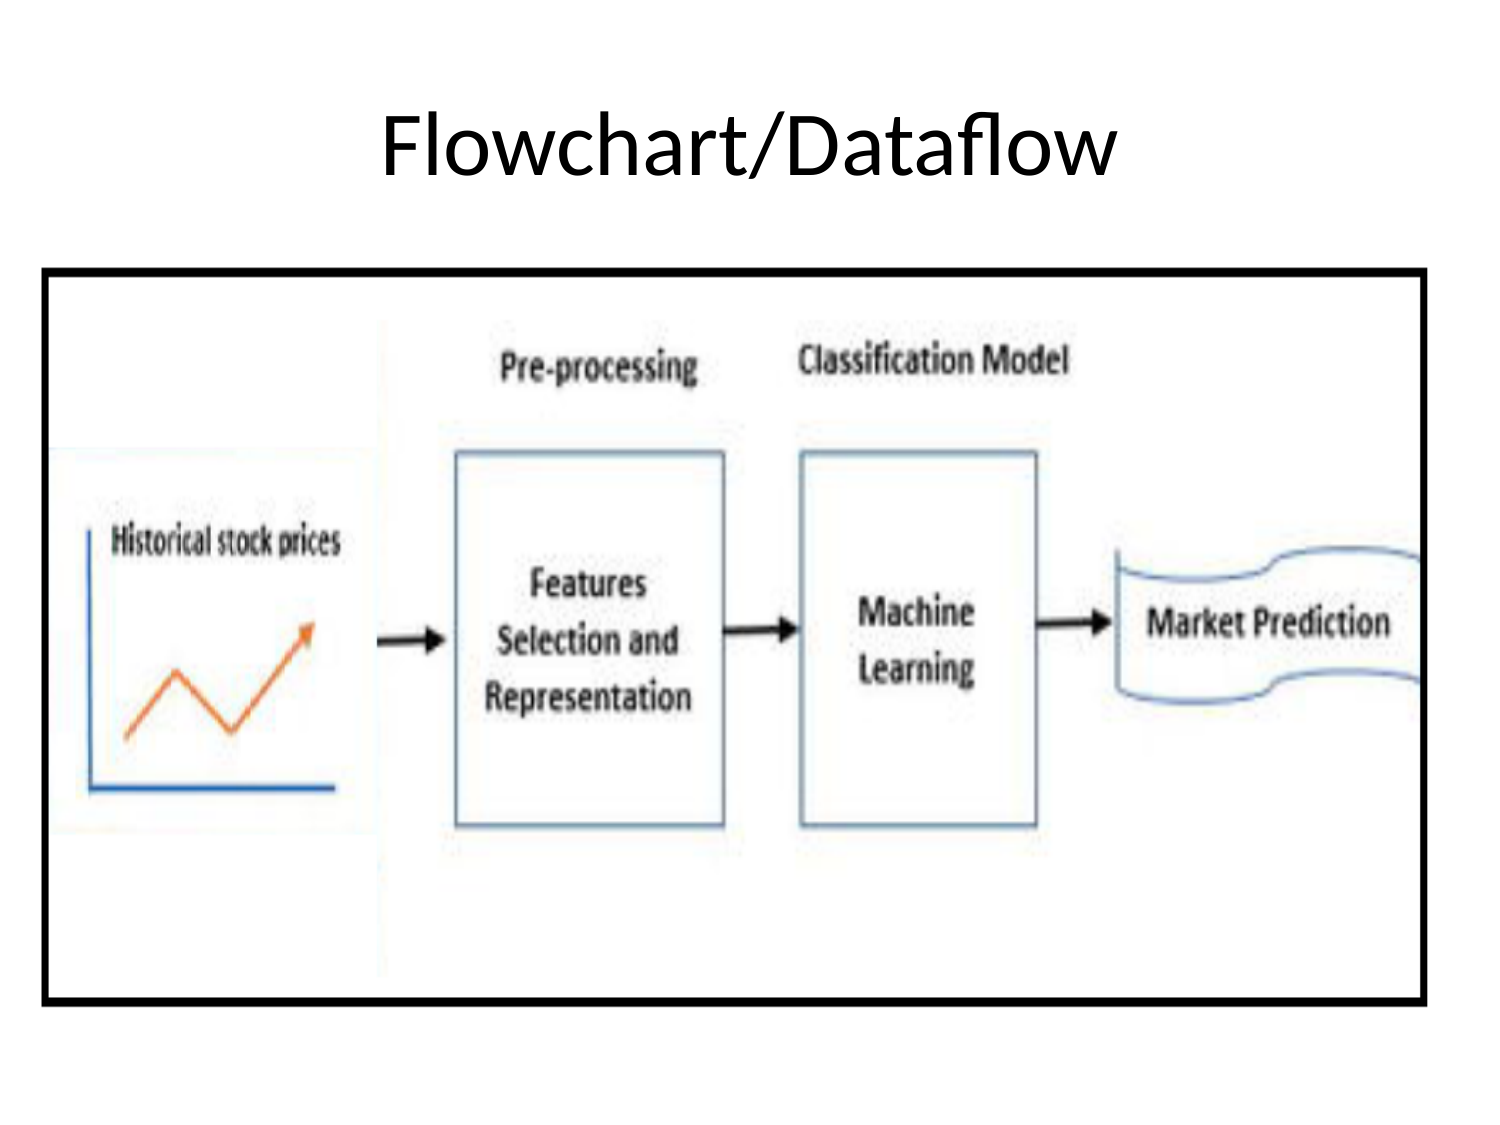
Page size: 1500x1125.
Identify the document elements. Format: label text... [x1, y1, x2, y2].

title Flowchart/Dataflow [75, 45, 1425, 233]
picture [19, 241, 1490, 1069]
